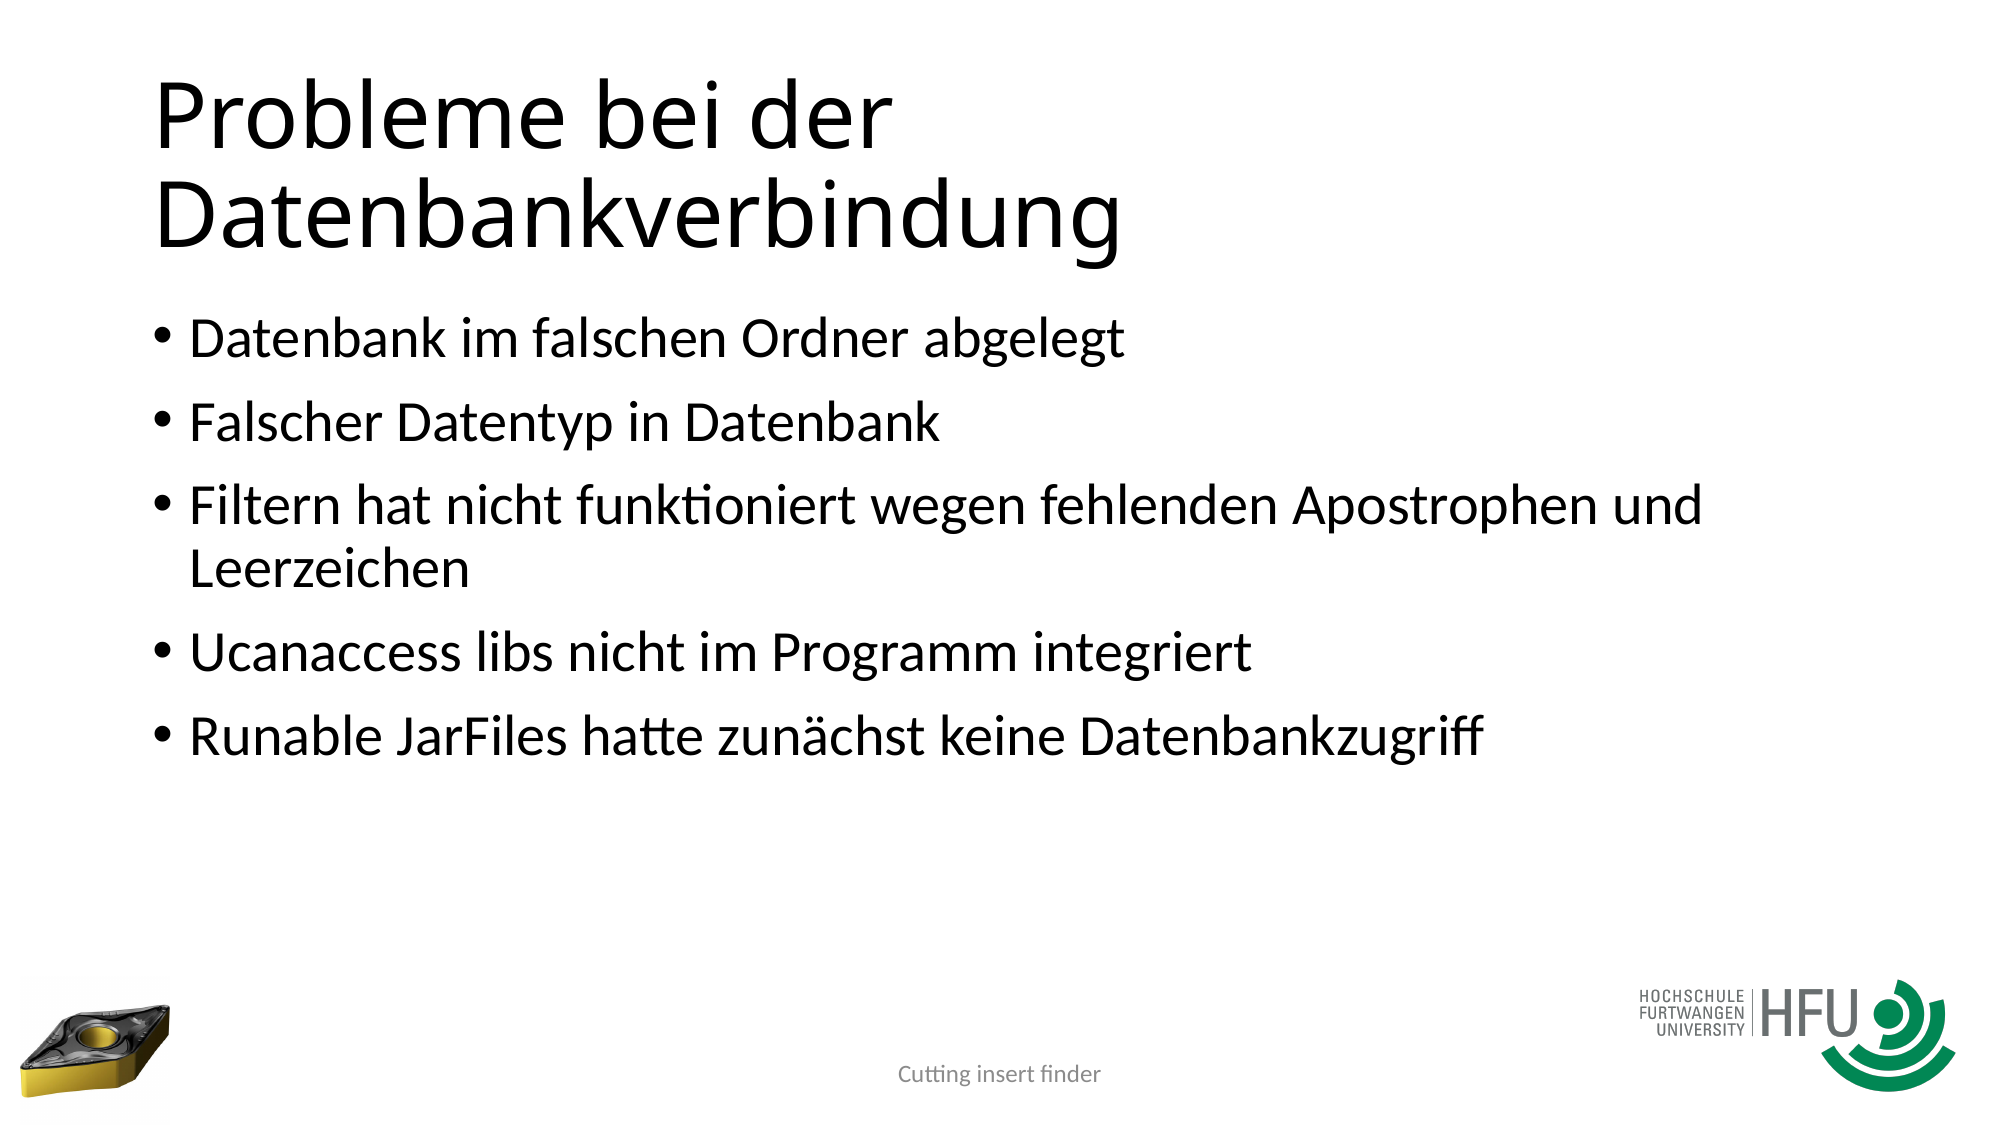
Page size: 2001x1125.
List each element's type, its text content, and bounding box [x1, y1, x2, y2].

picture [20, 976, 170, 1125]
title Probleme bei der Datenbankverbindung [137, 59, 1863, 278]
footer Cutting insert finder [662, 1042, 1338, 1103]
list Datenbank im falschen Ordner abgelegt Falscher Datentyp in Datenbank Filtern hat nicht funktioniert wegen fehlenden Apostrophen und Leerzeichen Ucanaccess libs nicht im Programm integriert Runable JarFiles hatte zunächst keine Datenbankzugriff [137, 299, 1863, 1014]
picture [1637, 976, 1959, 1095]
